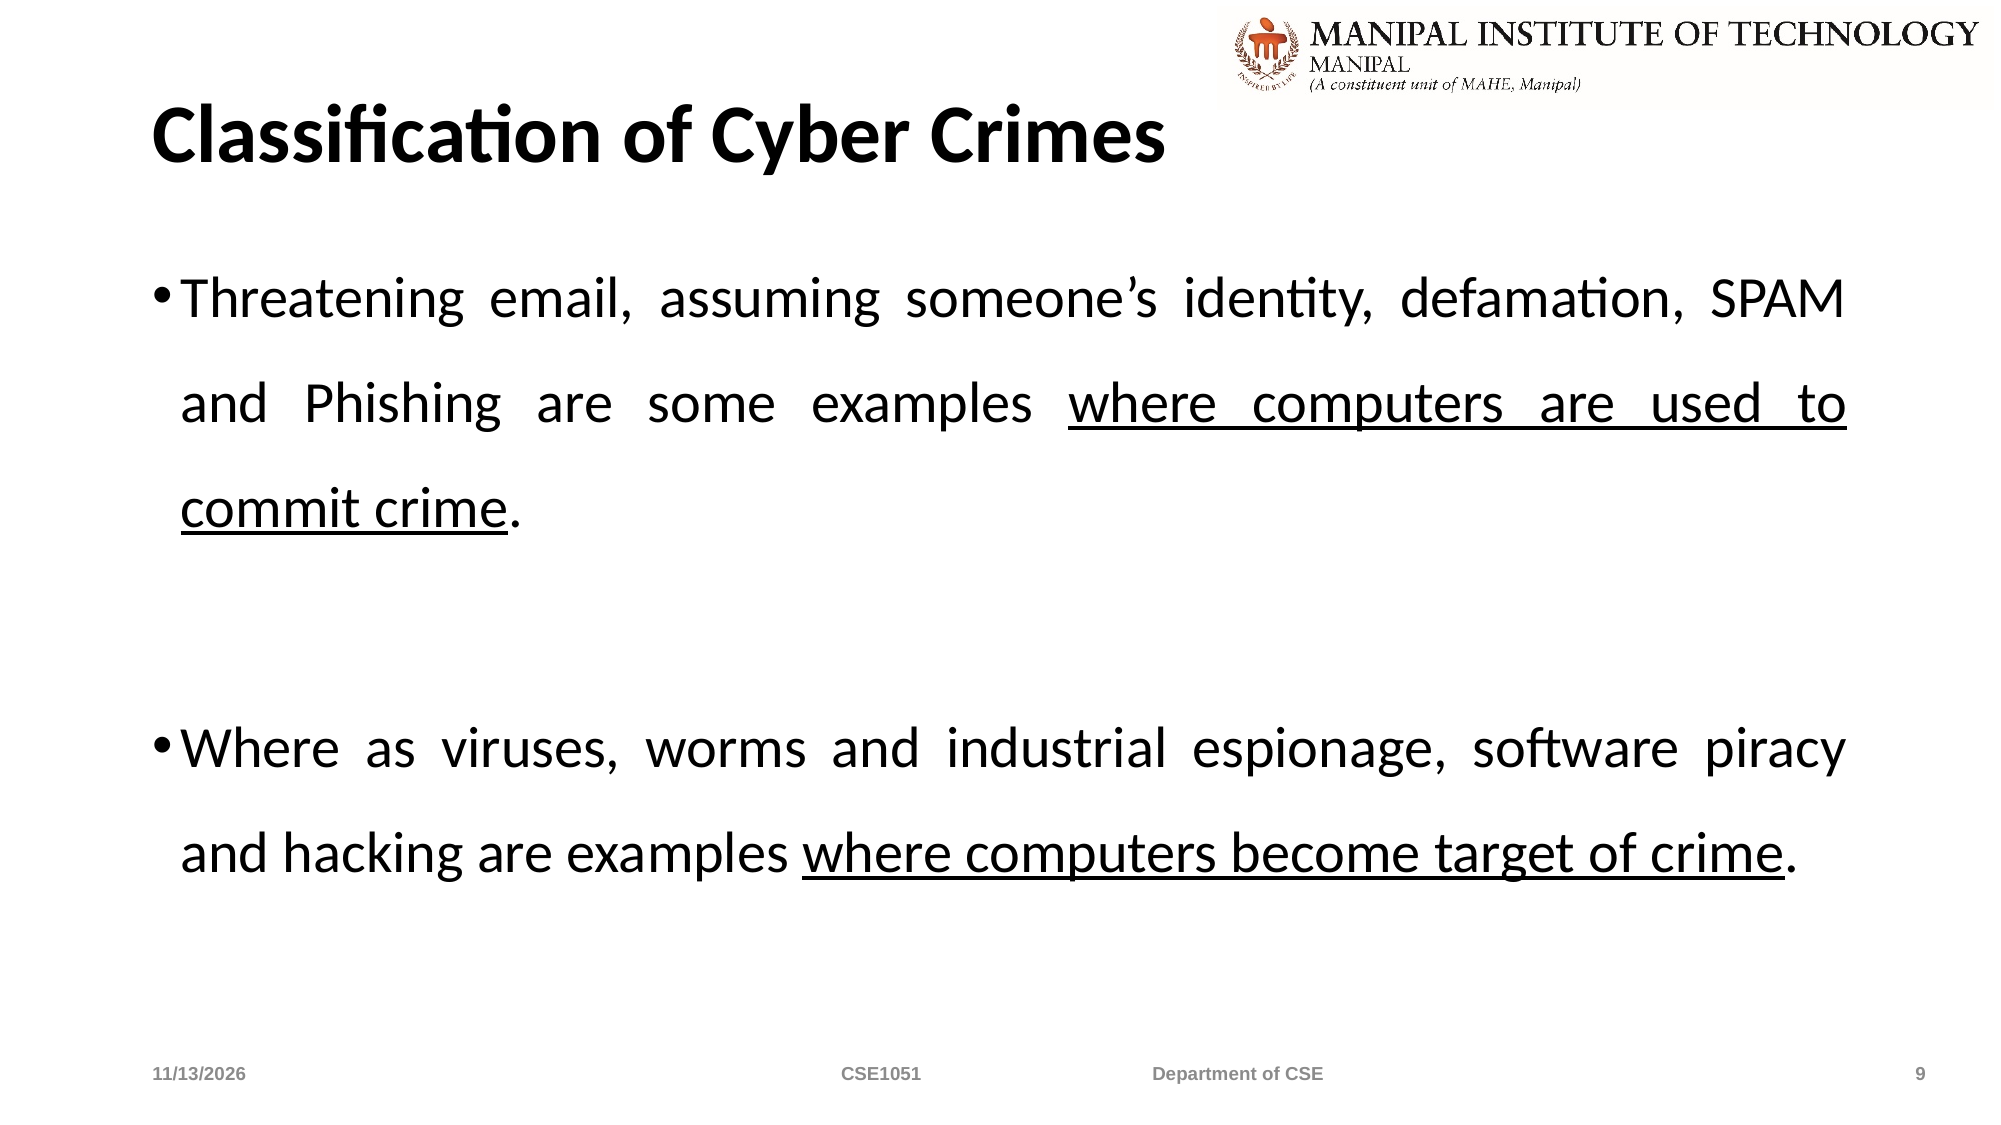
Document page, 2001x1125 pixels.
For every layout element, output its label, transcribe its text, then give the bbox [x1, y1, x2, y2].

footer CSE1051 Department of CSE [362, 1042, 1803, 1103]
slide_number 9 [1862, 1042, 1941, 1103]
title Classification of Cyber Crimes [137, 84, 1941, 188]
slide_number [137, 1042, 327, 1103]
list Threatening email, assuming someone’s identity, defamation, SPAM and Phishing are some examples where computers are used to commit crime. Where as viruses, worms and industrial espionage, software piracy and hacking are examples where computers become target of crime. [137, 216, 1863, 1047]
picture [1217, 6, 1994, 110]
